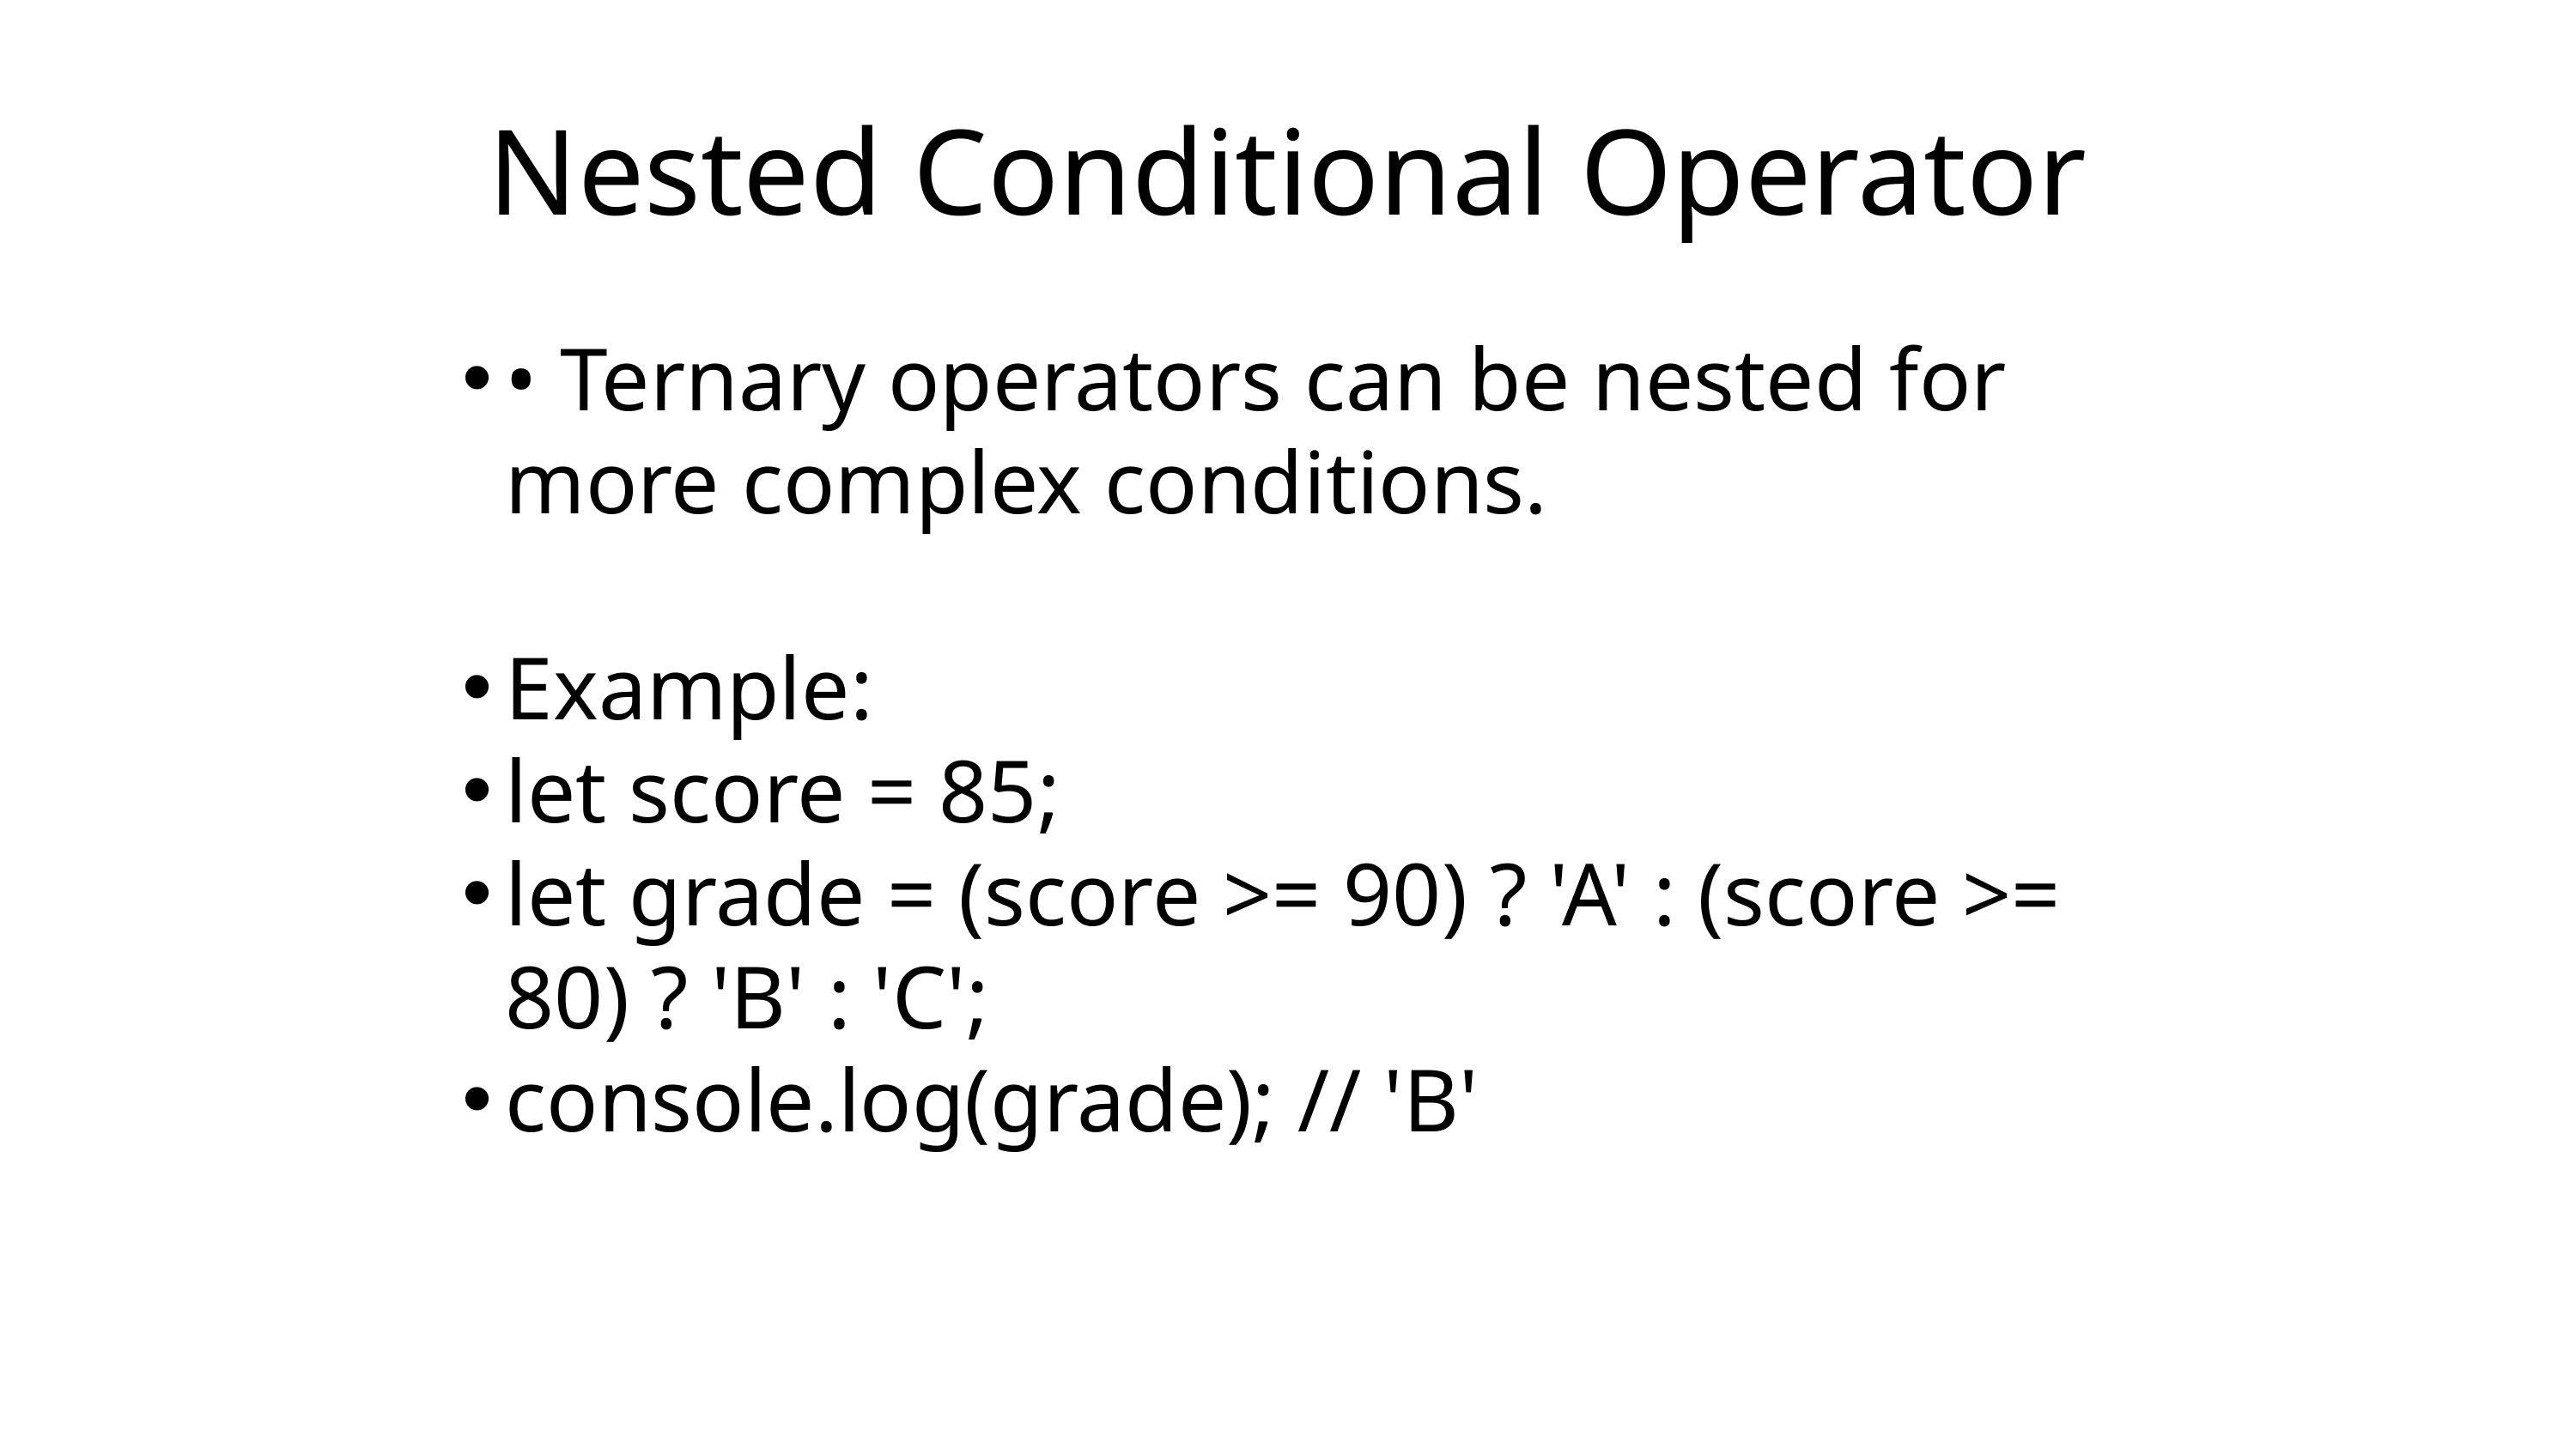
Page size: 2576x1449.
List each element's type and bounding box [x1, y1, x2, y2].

text_box [418, 337, 2158, 1294]
text_box [418, 58, 2158, 300]
